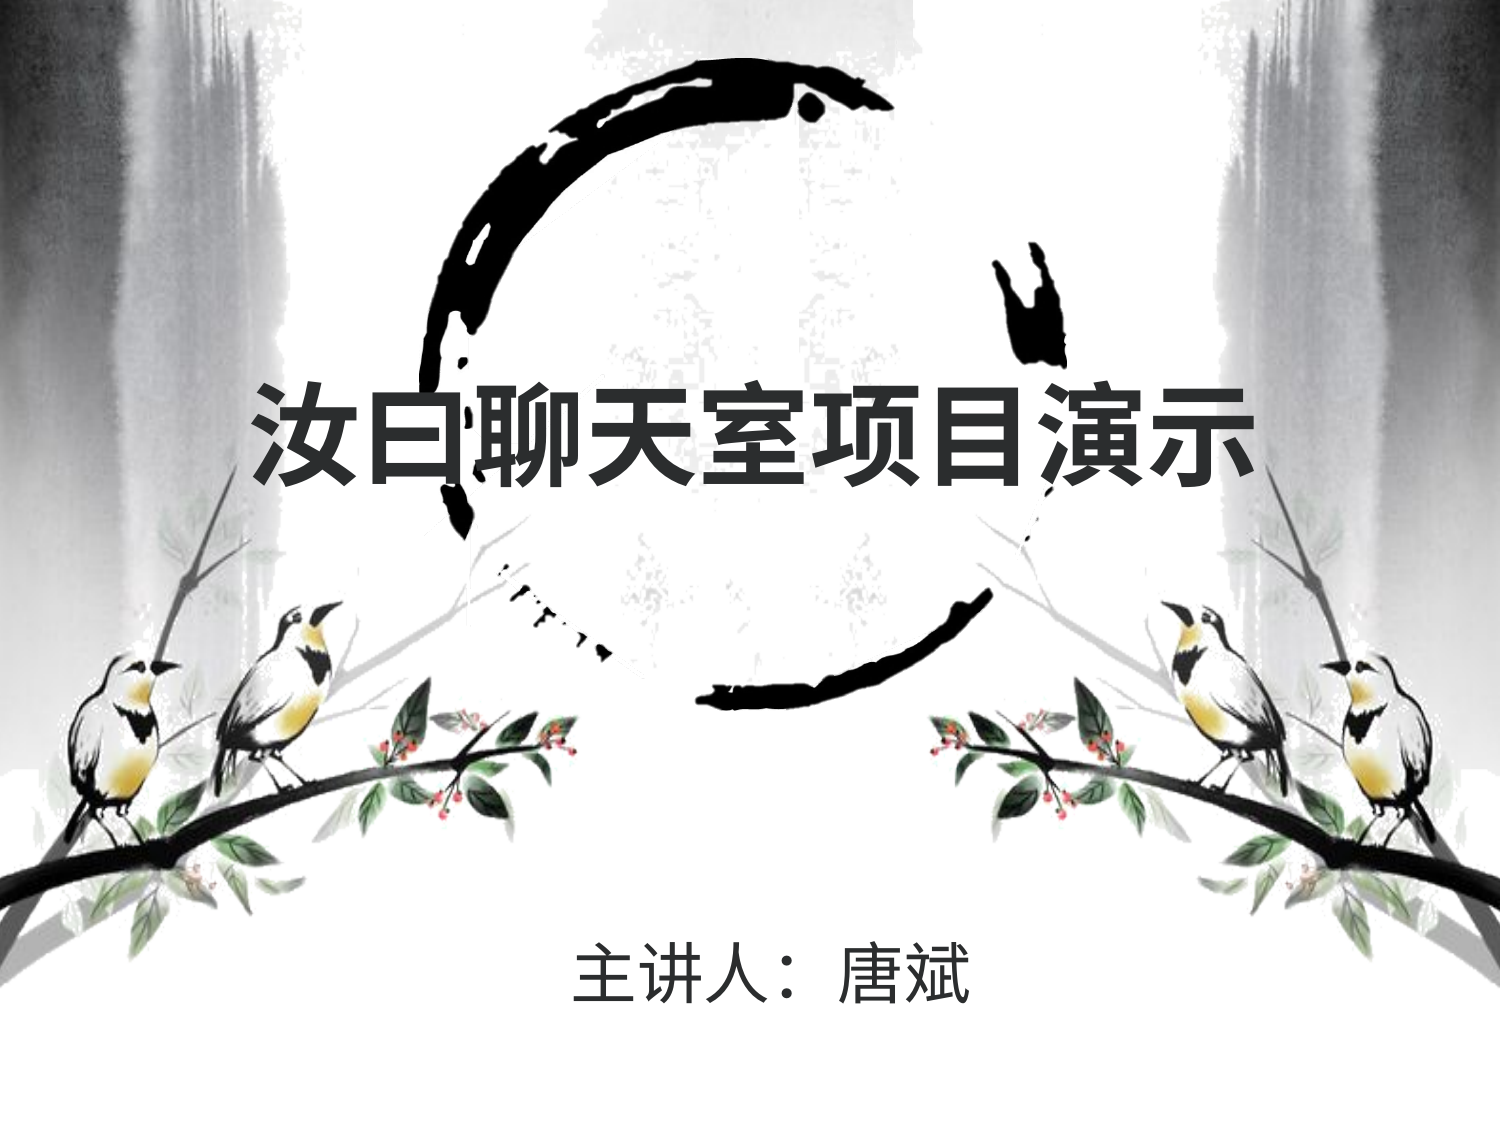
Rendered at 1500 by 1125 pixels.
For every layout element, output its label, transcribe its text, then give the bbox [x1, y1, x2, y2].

picture [0, 0, 1500, 998]
subtitle 主讲人：唐斌 [537, 916, 1004, 1049]
title 汝曰聊天室项目演示 [218, 290, 1290, 575]
